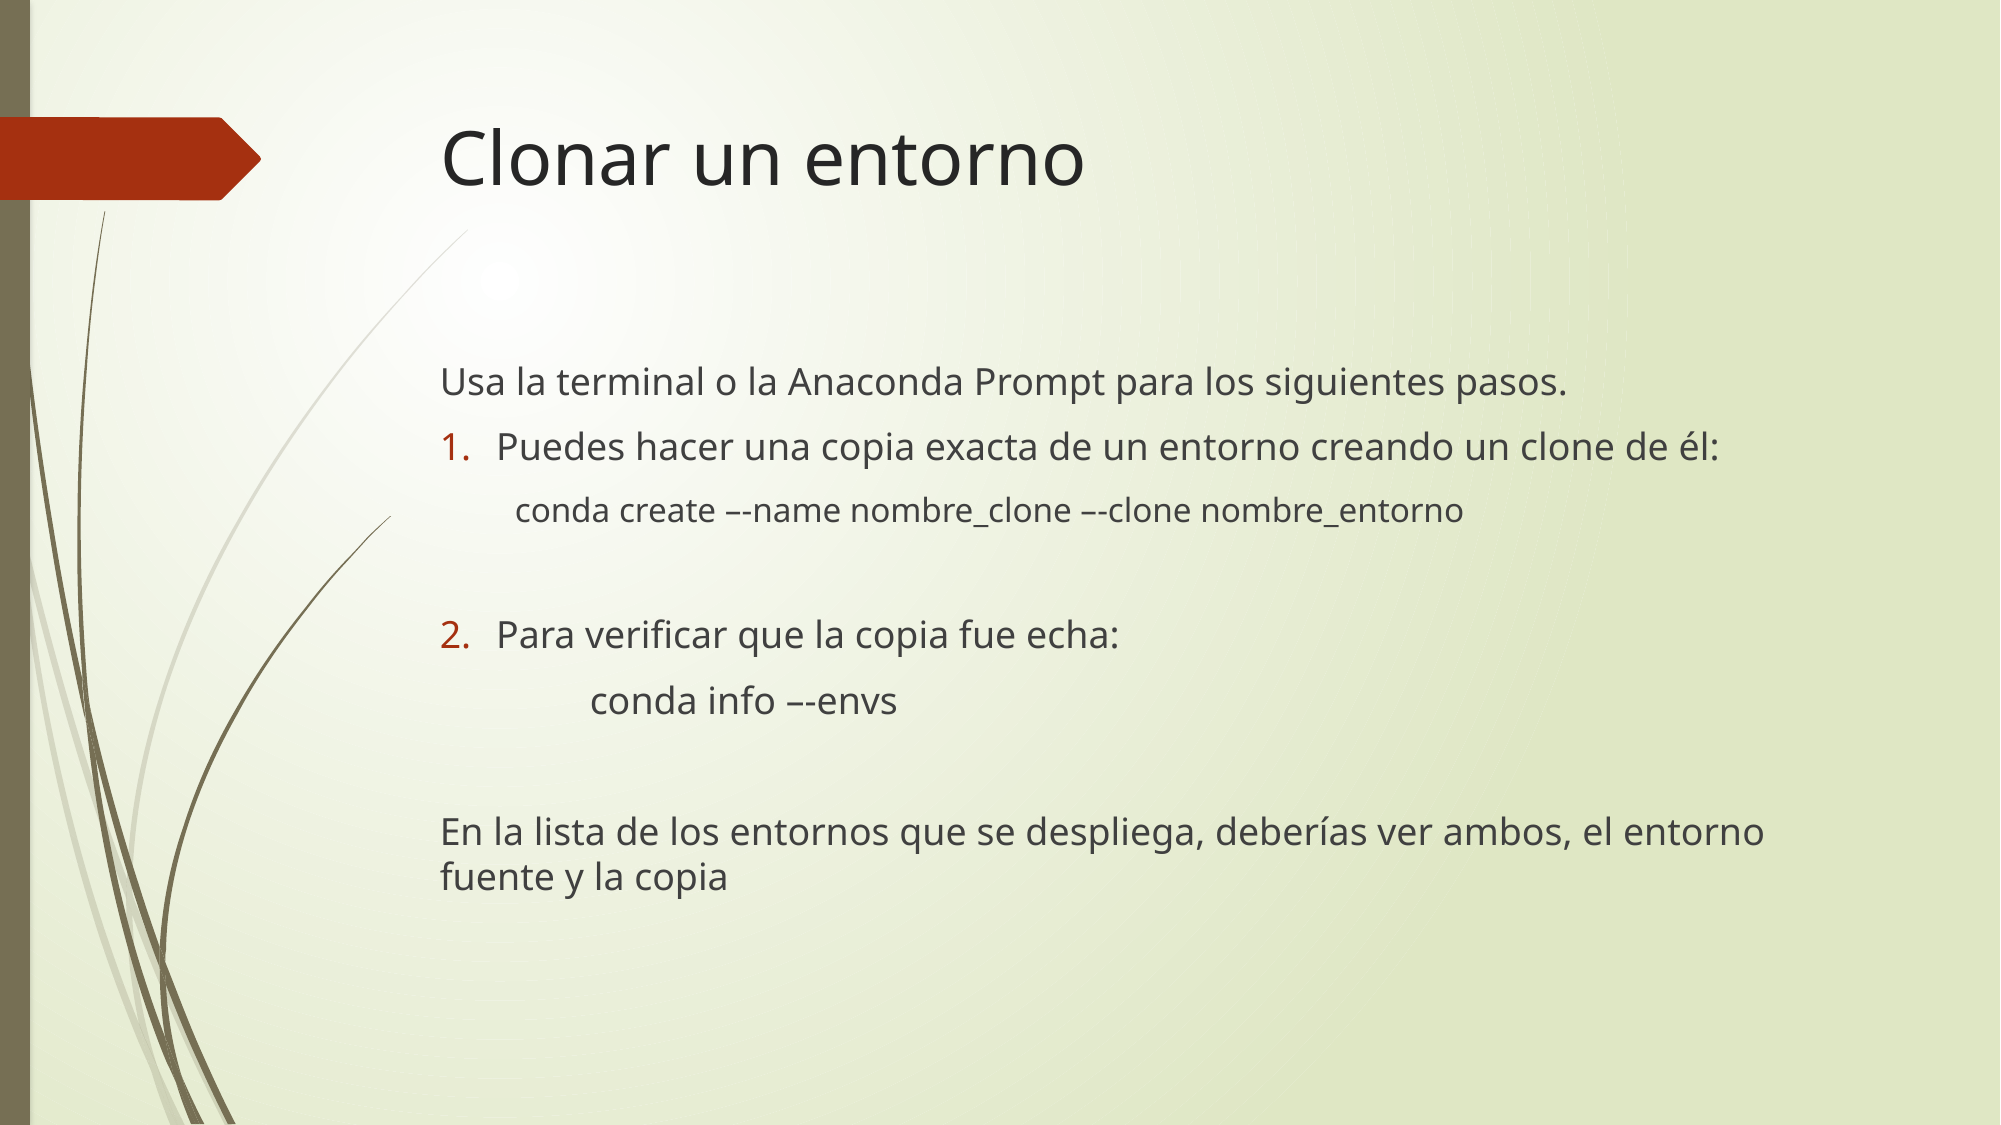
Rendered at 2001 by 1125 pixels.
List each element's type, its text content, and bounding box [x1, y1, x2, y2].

list Usa la terminal o la Anaconda Prompt para los siguientes pasos. Puedes hacer una copia exacta de un entorno creando un clone de él: conda create –-name nombre_clone –-clone nombre_entorno Para verificar que la copia fue echa: conda info –-envs En la lista de los entornos que se despliega, deberías ver ambos, el entorno fuente y la copia [424, 350, 1888, 970]
title Clonar un entorno [425, 102, 1888, 313]
